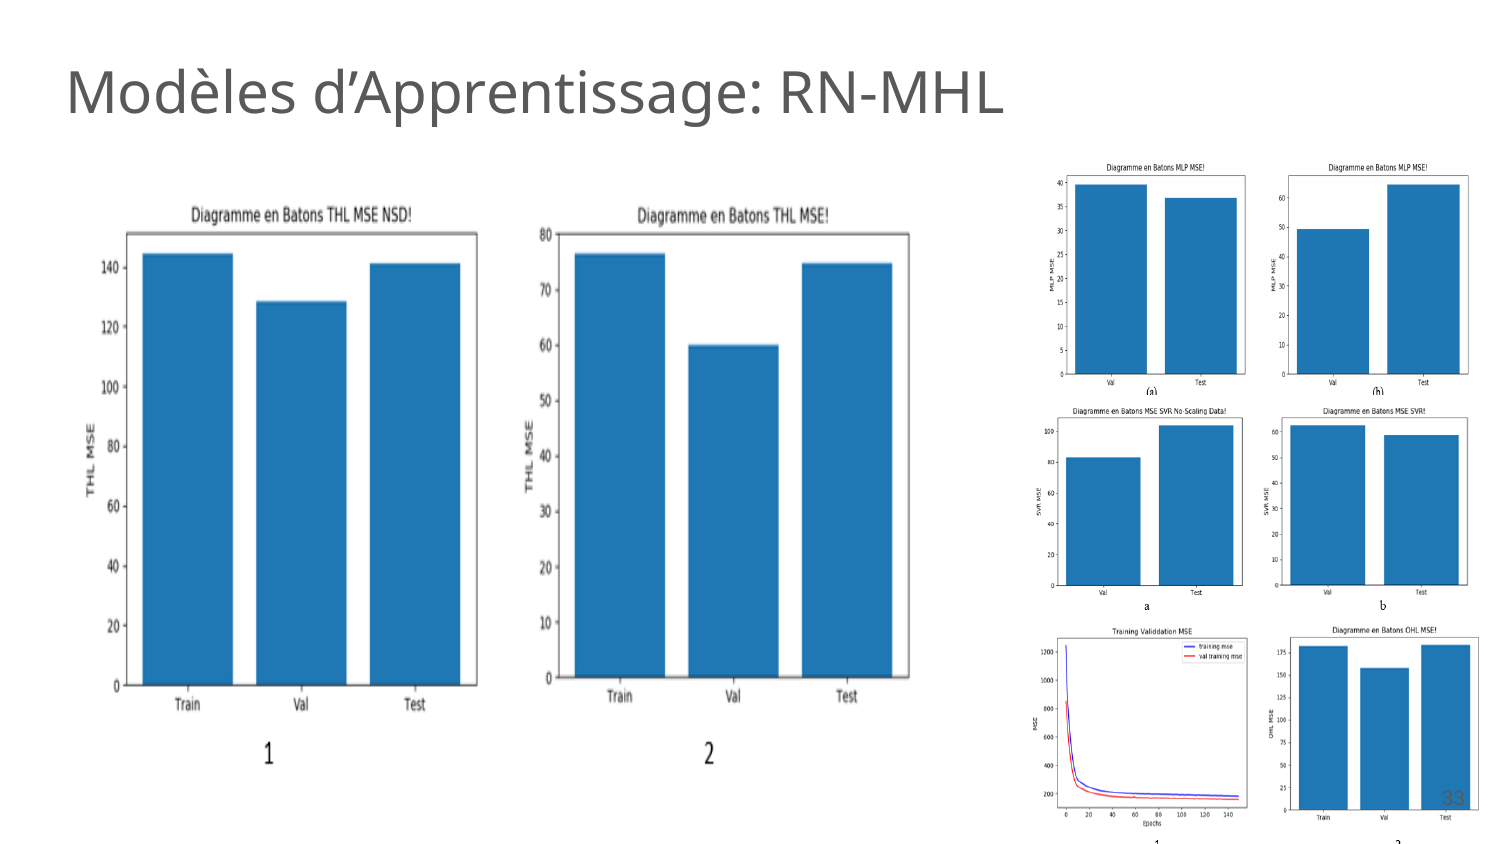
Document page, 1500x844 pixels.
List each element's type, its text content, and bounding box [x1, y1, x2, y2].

picture [76, 153, 930, 785]
title Modèles d’Apprentissage: RN-MHL [50, 40, 1448, 135]
picture [1023, 153, 1485, 844]
